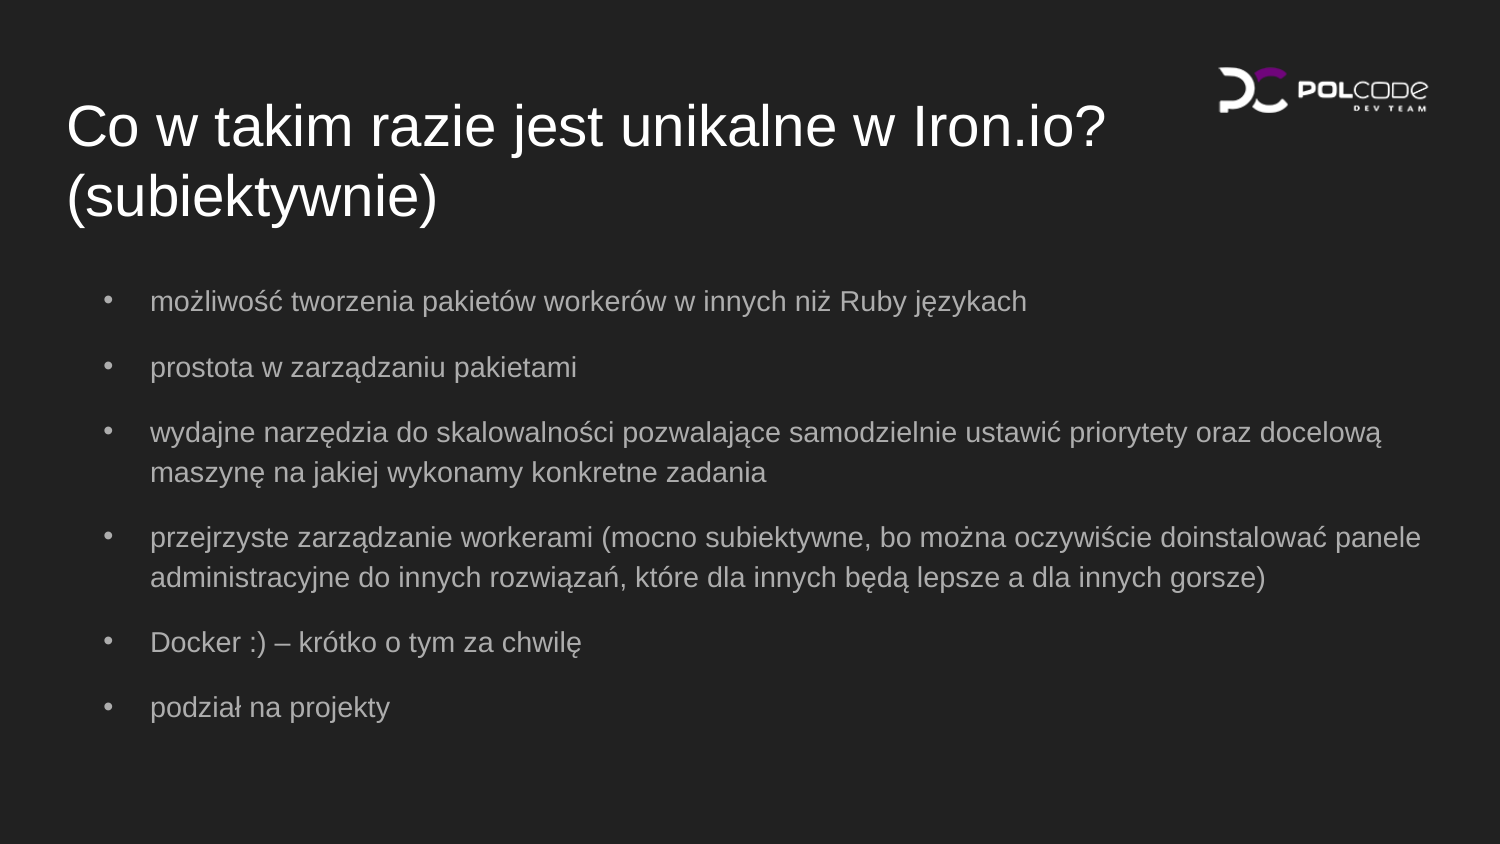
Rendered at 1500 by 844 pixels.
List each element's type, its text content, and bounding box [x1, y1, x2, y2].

list możliwość tworzenia pakietów workerów w innych niż Ruby językach prostota w zarządzaniu pakietami wydajne narzędzia do skalowalności pozwalające samodzielnie ustawić priorytety oraz docelową maszynę na jakiej wykonamy konkretne zadania przejrzyste zarządzanie workerami (mocno subiektywne, bo można oczywiście doinstalować panele administracyjne do innych rozwiązań, które dla innych będą lepsze a dla innych gorsze) Docker :) – krótko o tym za chwilę podział na projekty [51, 262, 1449, 750]
picture [1209, 64, 1450, 117]
title Co w takim razie jest unikalne w Iron.io? (subiektywnie) [51, 72, 1449, 262]
